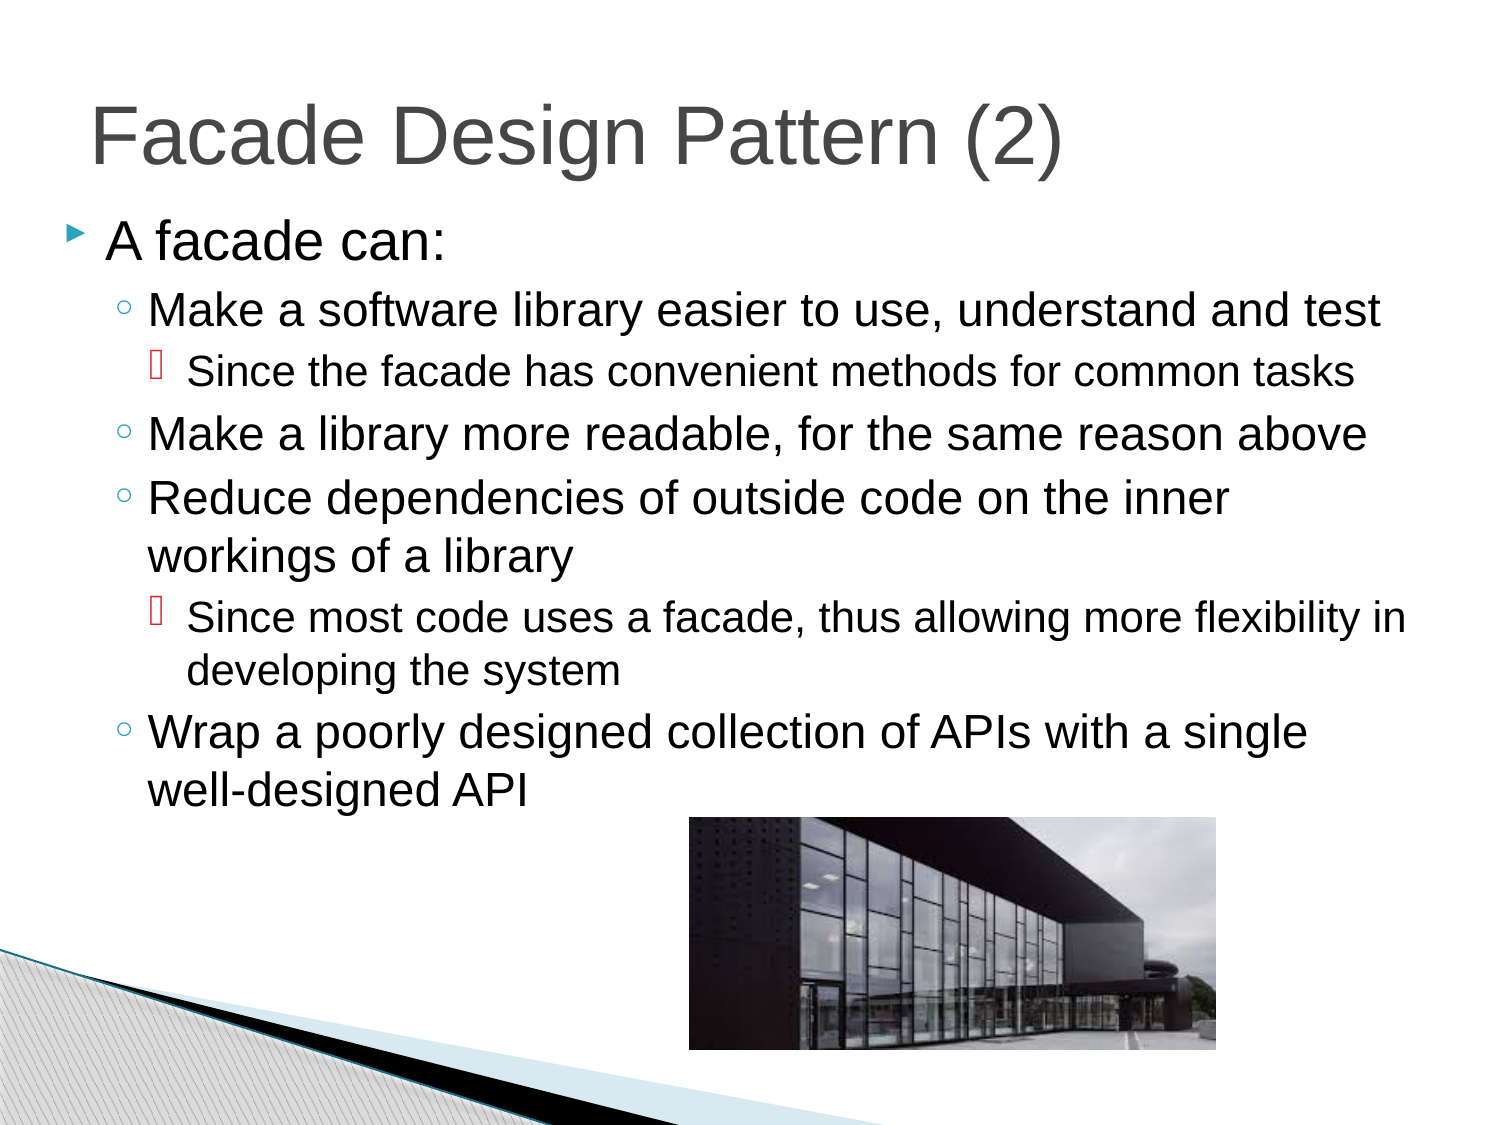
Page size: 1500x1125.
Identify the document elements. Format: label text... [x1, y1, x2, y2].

title Facade Design Pattern (2) [75, 37, 1425, 196]
list A facade can: Make a software library easier to use, understand and test Since the facade has convenient methods for common tasks Make a library more readable, for the same reason above Reduce dependencies of outside code on the inner workings of a library Since most code uses a facade, thus allowing more flexibility in developing the system Wrap a poorly designed collection of APIs with a single well-designed API [30, 196, 1425, 1025]
picture [689, 816, 1217, 1051]
